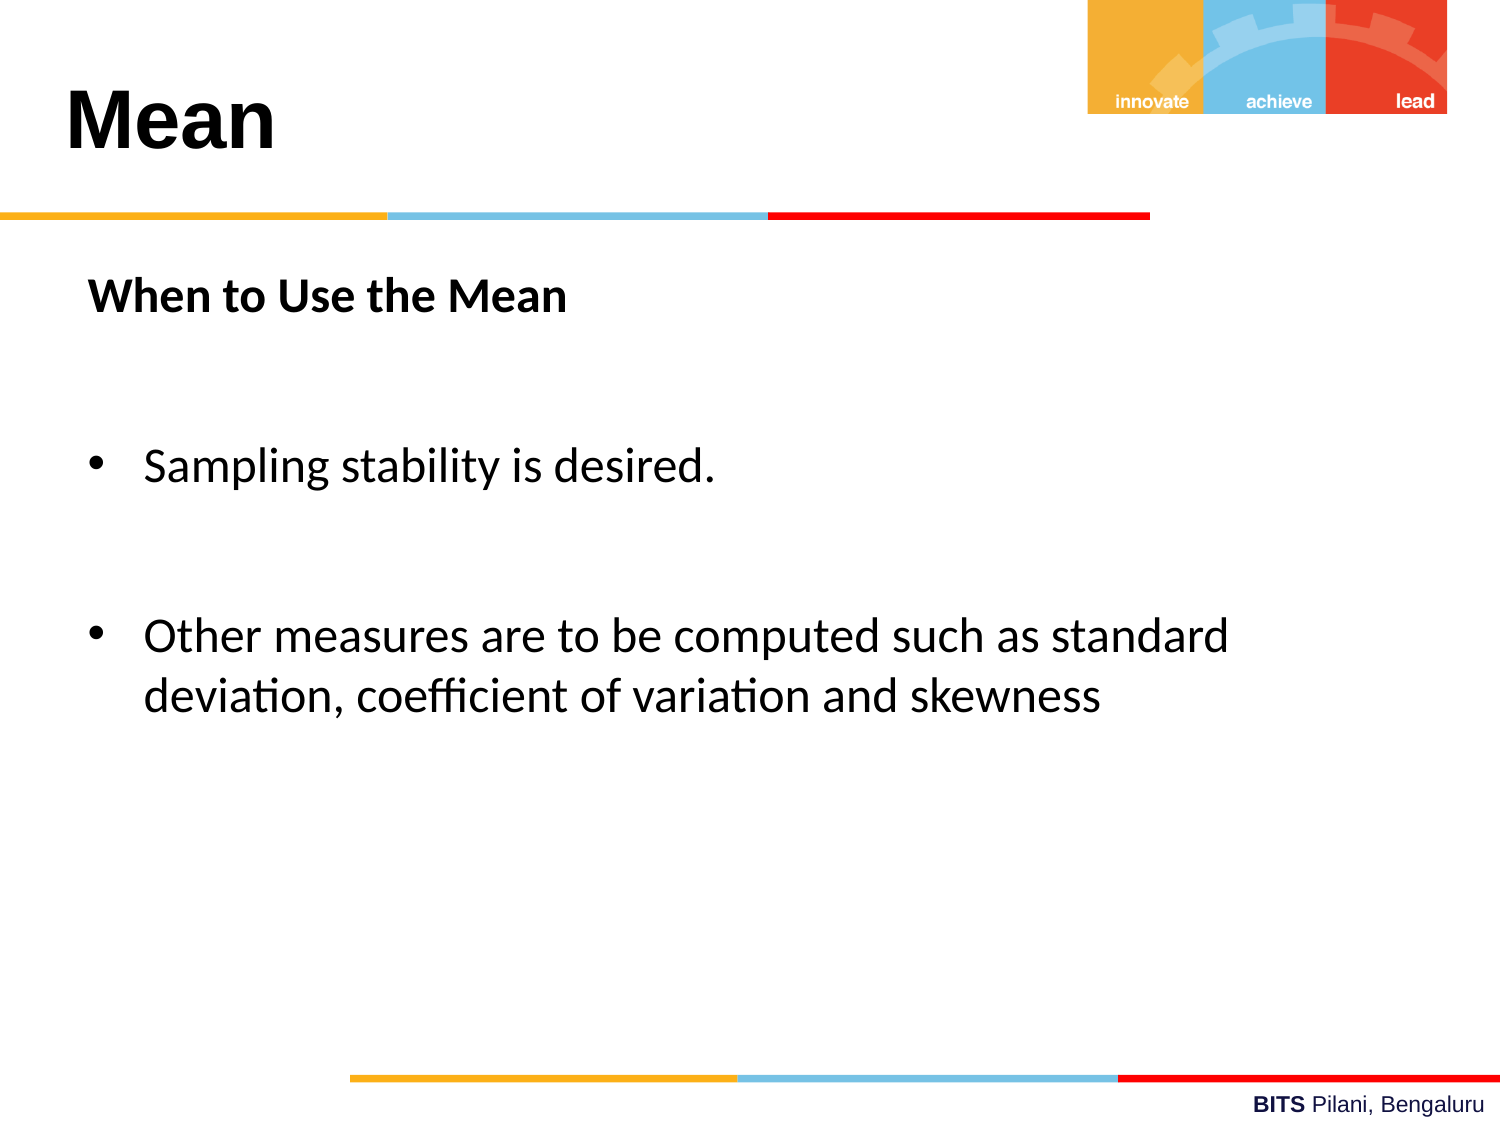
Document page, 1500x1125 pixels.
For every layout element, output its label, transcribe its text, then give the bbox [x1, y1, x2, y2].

picture [1087, 0, 1448, 114]
title Mean [64, 45, 1069, 185]
list When to Use the Mean Sampling stability is desired. Other measures are to be computed such as standard deviation, coefficient of variation and skewness [87, 262, 1425, 1069]
